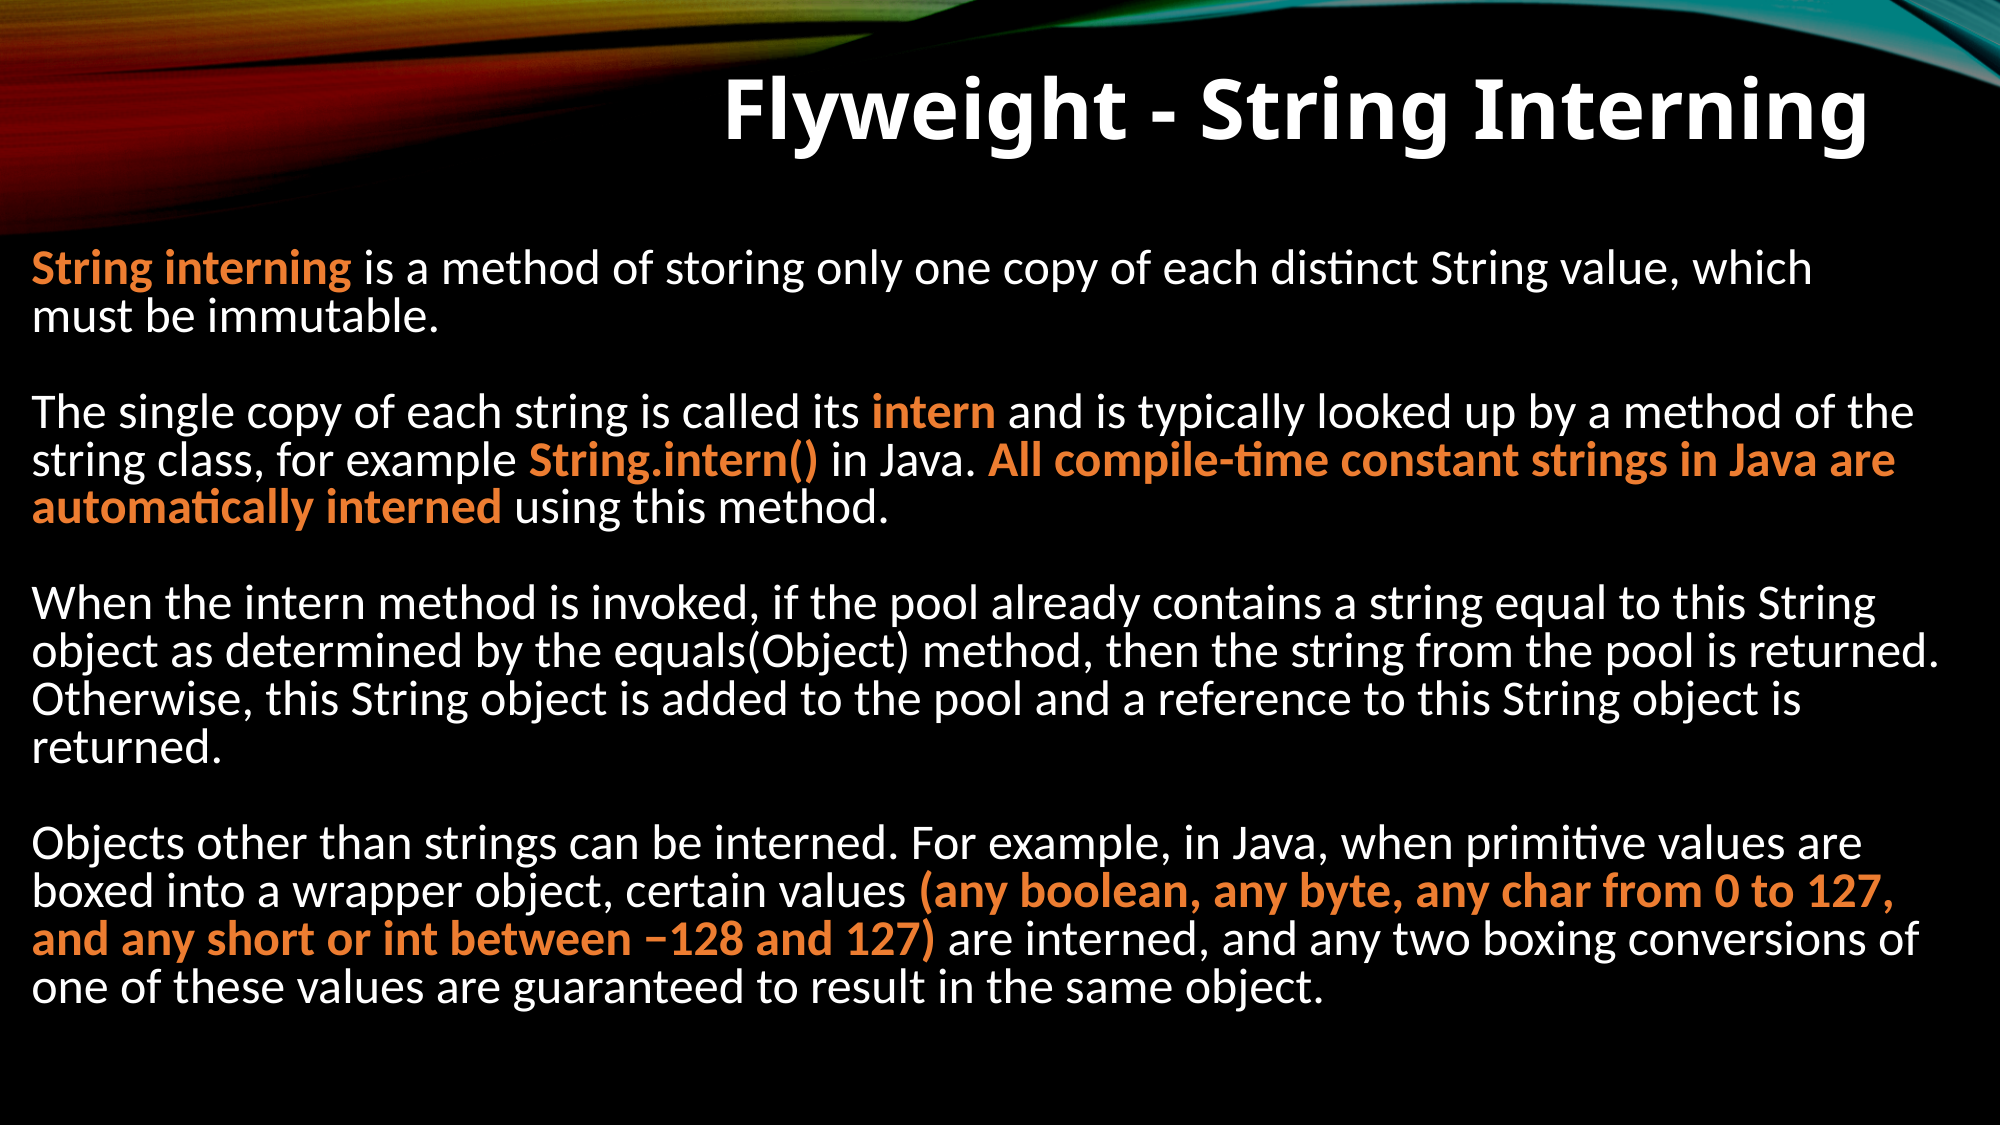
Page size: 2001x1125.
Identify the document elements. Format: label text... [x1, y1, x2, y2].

title Flyweight - String Interning [227, 16, 1888, 210]
text_box String interning is a method of storing only one copy of each distinct String value, which must be immutable. The single copy of each string is called its intern and is typically looked up by a method of the string class, for example String.intern() in Java. All compile-time constant strings in Java are automatically interned using this method. When the intern method is invoked, if the pool already contains a string equal to this String object as determined by the equals(Object) method, then the string from the pool is returned. Otherwise, this String object is added to the pool and a reference to this String object is returned. Objects other than strings can be interned. For example, in Java, when primitive values are boxed into a wrapper object, certain values (any boolean, any byte, any char from 0 to 127, and any short or int between −128 and 127) are interned, and any two boxing conversions of one of these values are guaranteed to result in the same object. [16, 238, 1984, 1021]
